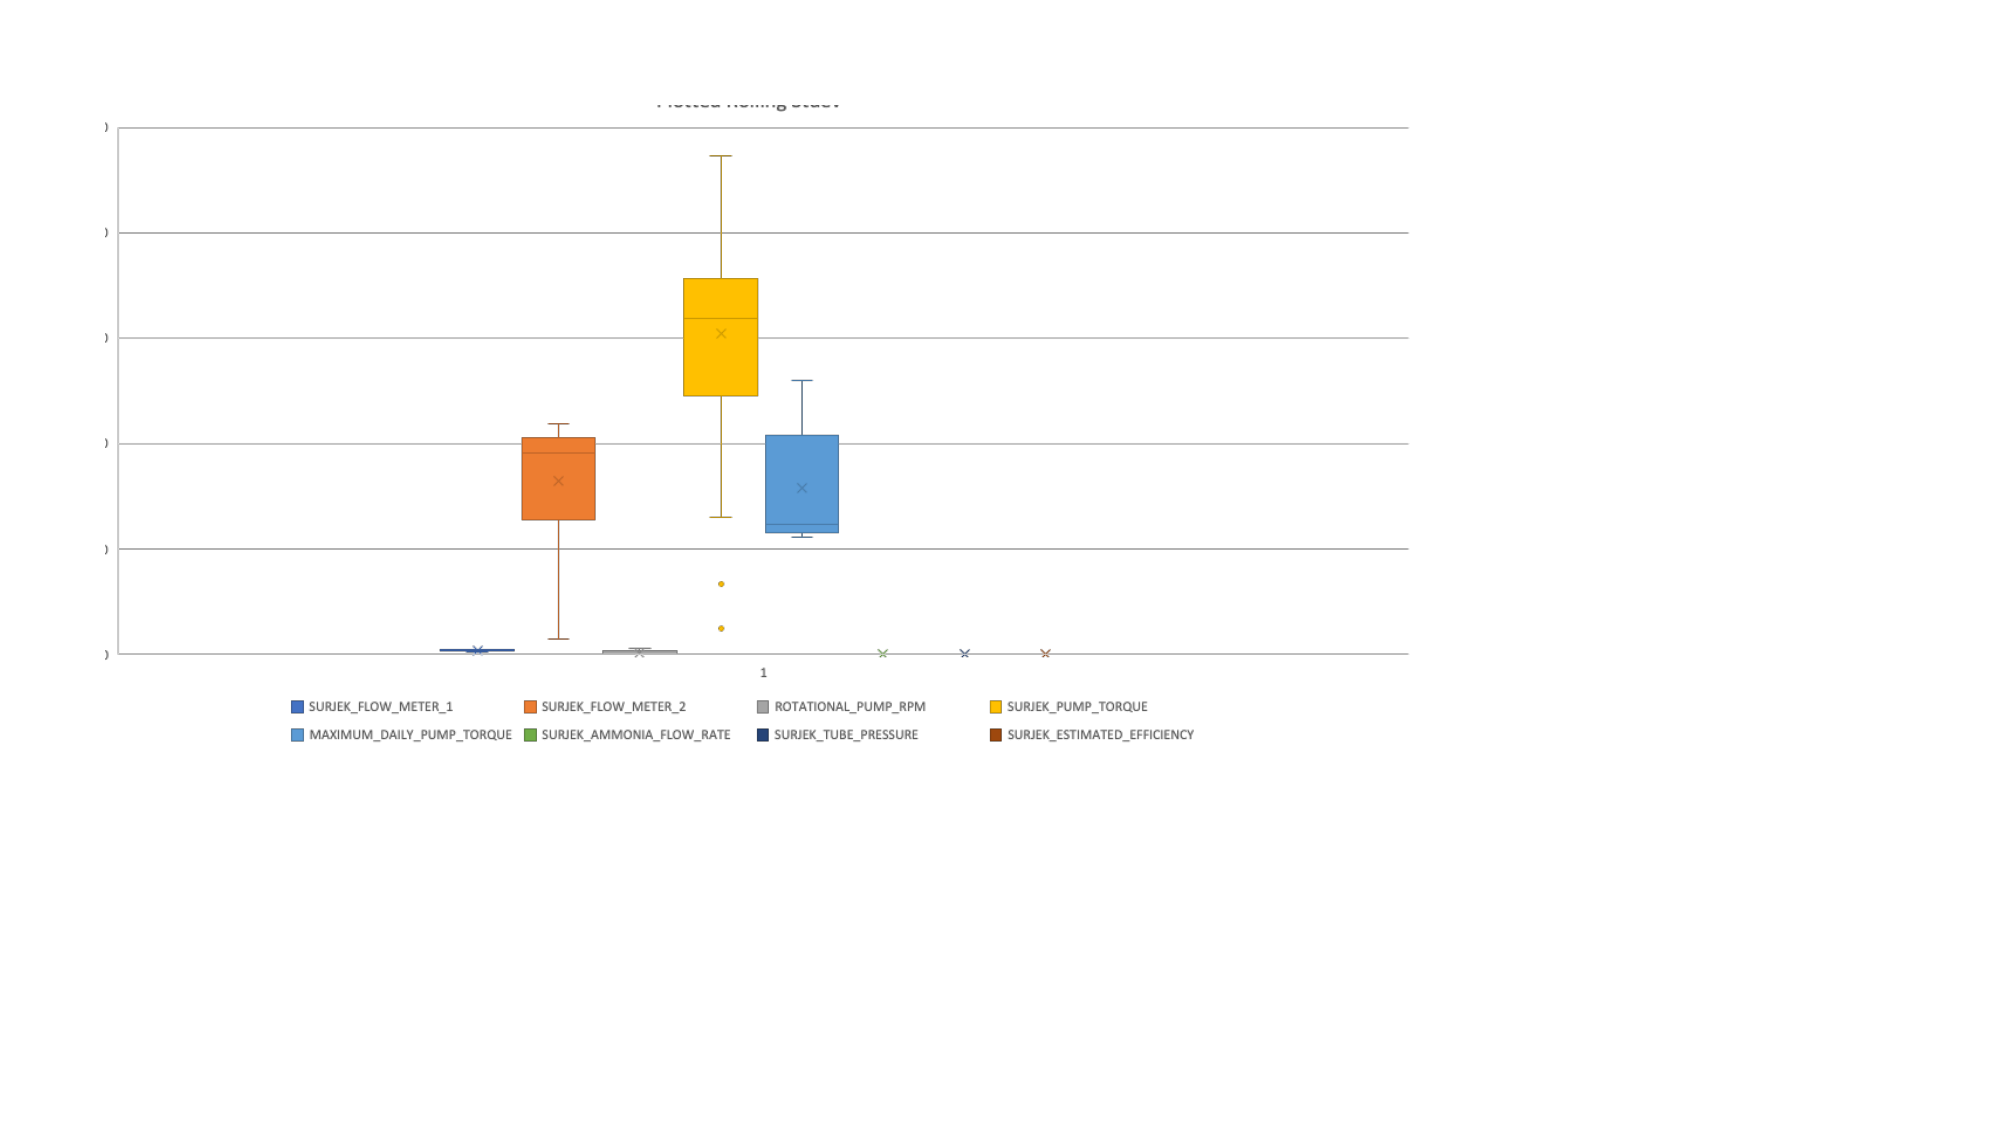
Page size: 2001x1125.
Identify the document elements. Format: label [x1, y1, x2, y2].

picture [105, 105, 1895, 1020]
